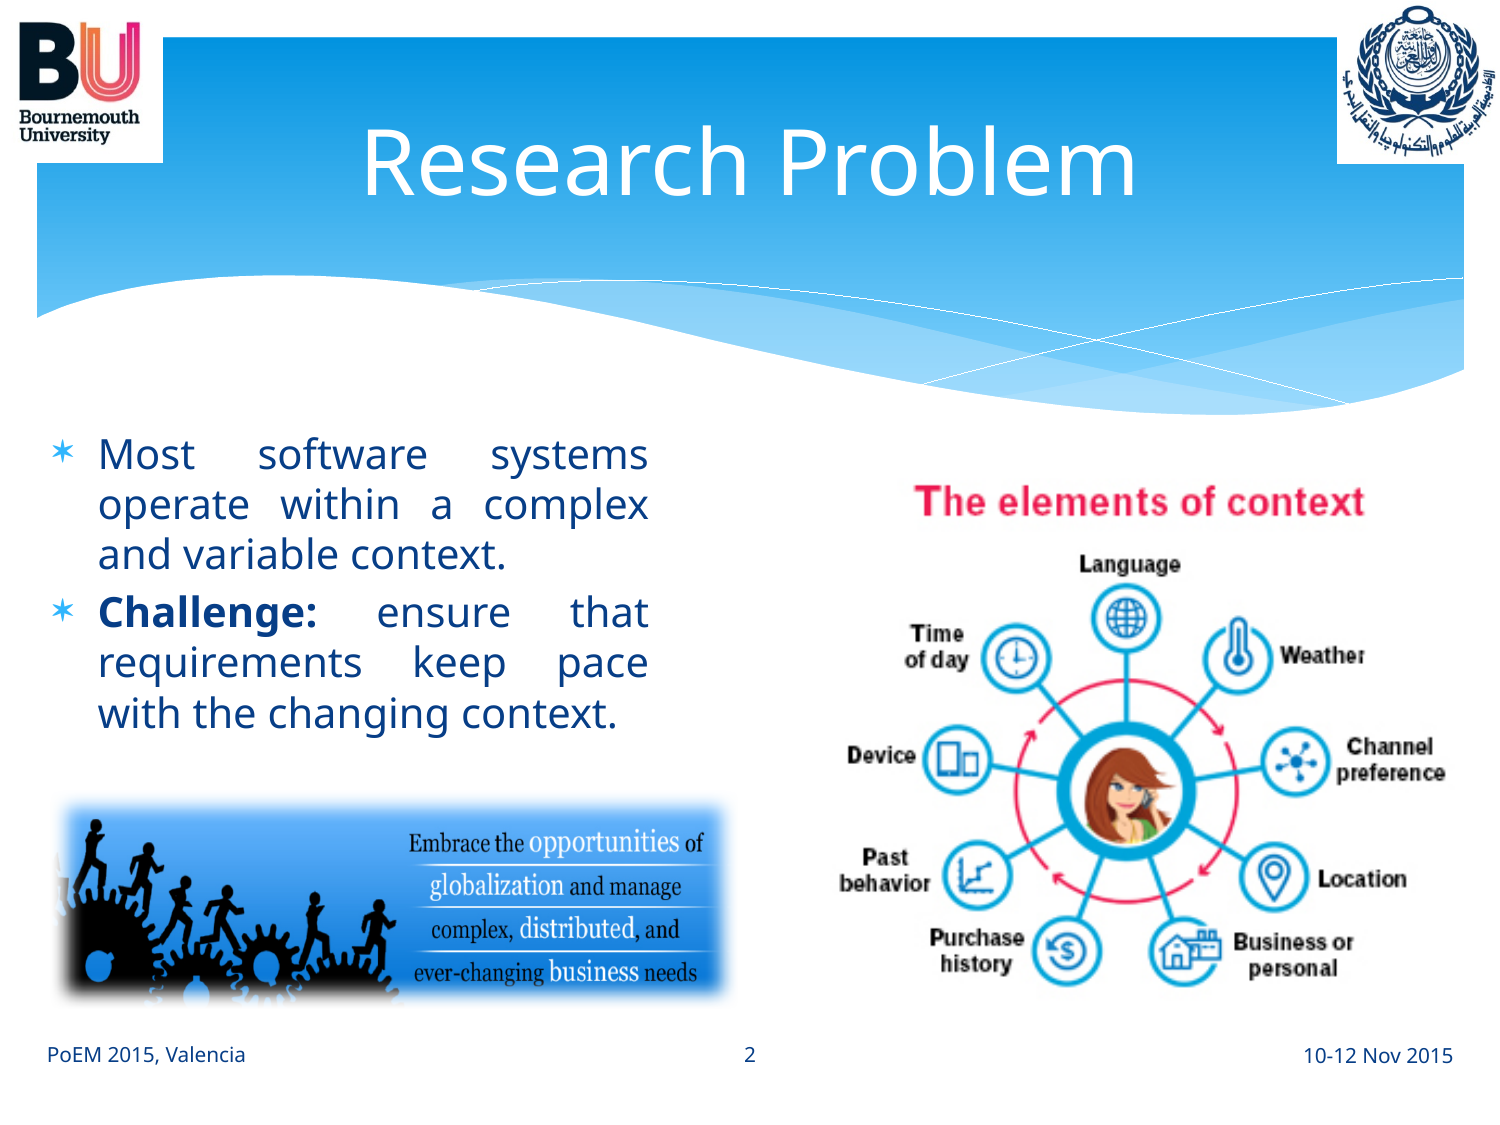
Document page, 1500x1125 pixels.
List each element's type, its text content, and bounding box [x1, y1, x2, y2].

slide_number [847, 1025, 1469, 1086]
picture [1337, 0, 1500, 164]
picture [49, 790, 738, 1010]
picture [812, 462, 1463, 1005]
footer PoEM 2015, Valencia [31, 1025, 653, 1086]
slide_number 2 [654, 1025, 846, 1086]
list Most software systems operate within a complex and variable context. Challenge: ensure that requirements keep pace with the changing context. [37, 420, 665, 863]
title Research Problem [75, 55, 1425, 261]
picture [0, 0, 163, 163]
